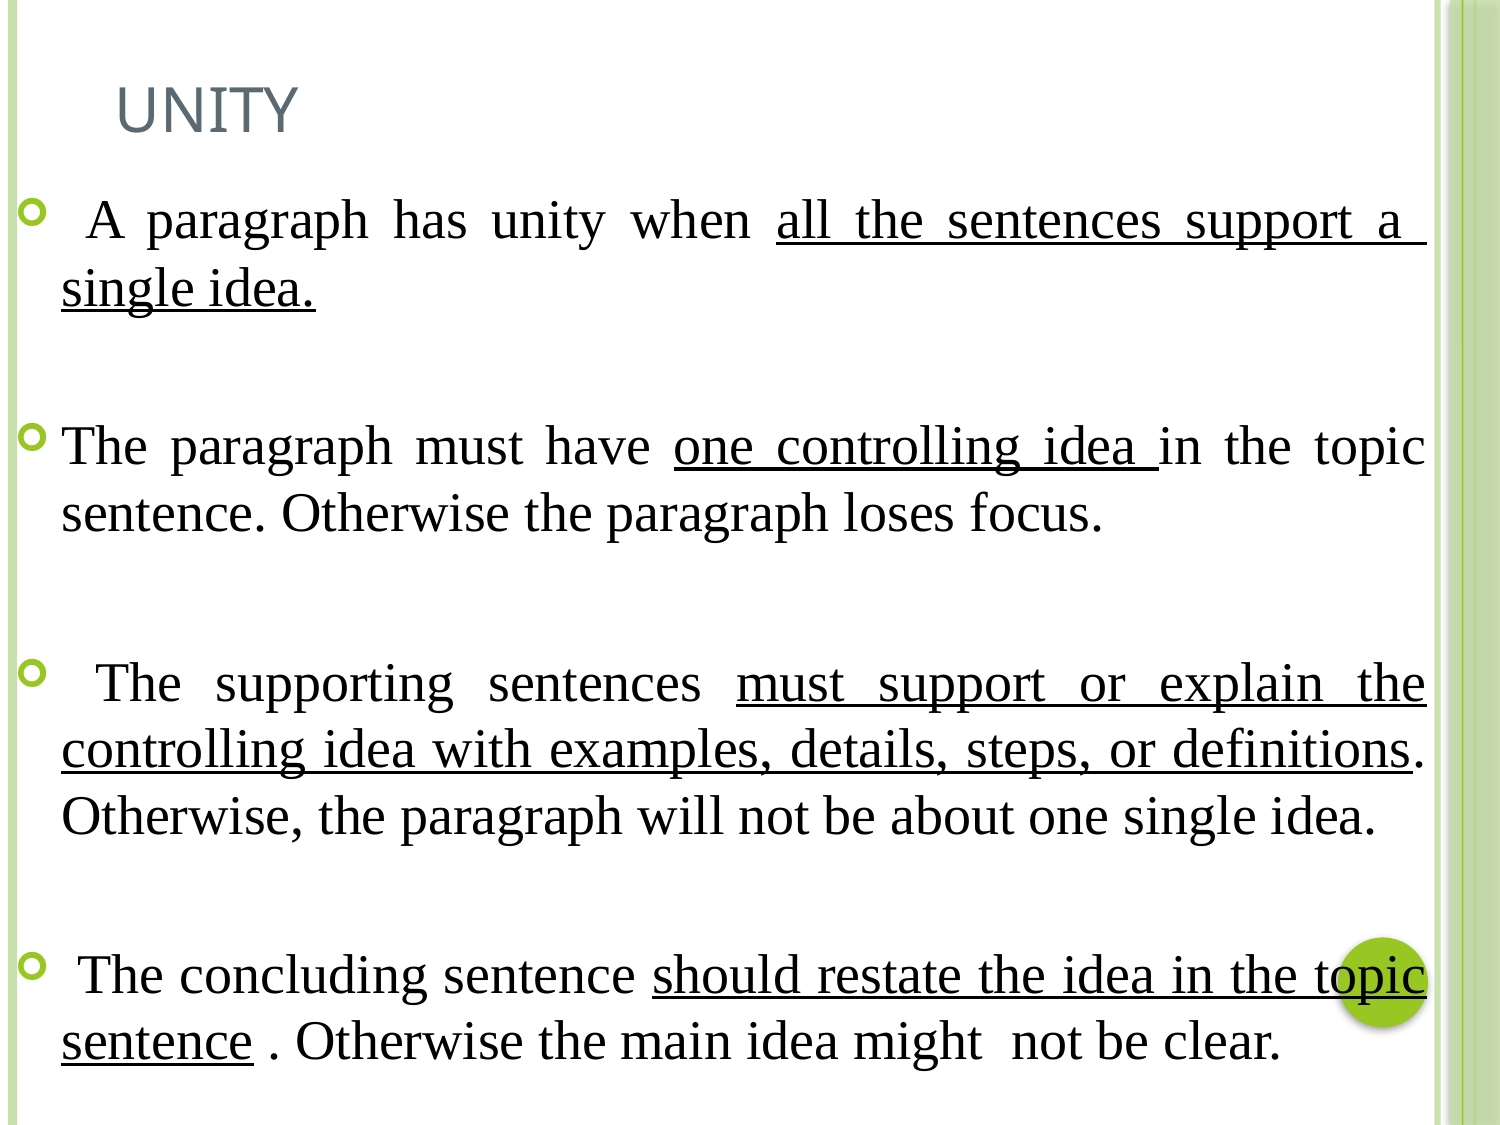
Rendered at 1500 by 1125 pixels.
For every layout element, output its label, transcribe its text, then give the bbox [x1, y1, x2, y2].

title unity [100, 54, 1326, 153]
list A paragraph has unity when all the sentences support a single idea. The paragraph must have one controlling idea in the topic sentence. Otherwise the paragraph loses focus. The supporting sentences must support or explain the controlling idea with examples, details, steps, or definitions. Otherwise, the paragraph will not be about one single idea. The concluding sentence should restate the idea in the topic sentence . Otherwise the main idea might not be clear. [0, 175, 1442, 1090]
